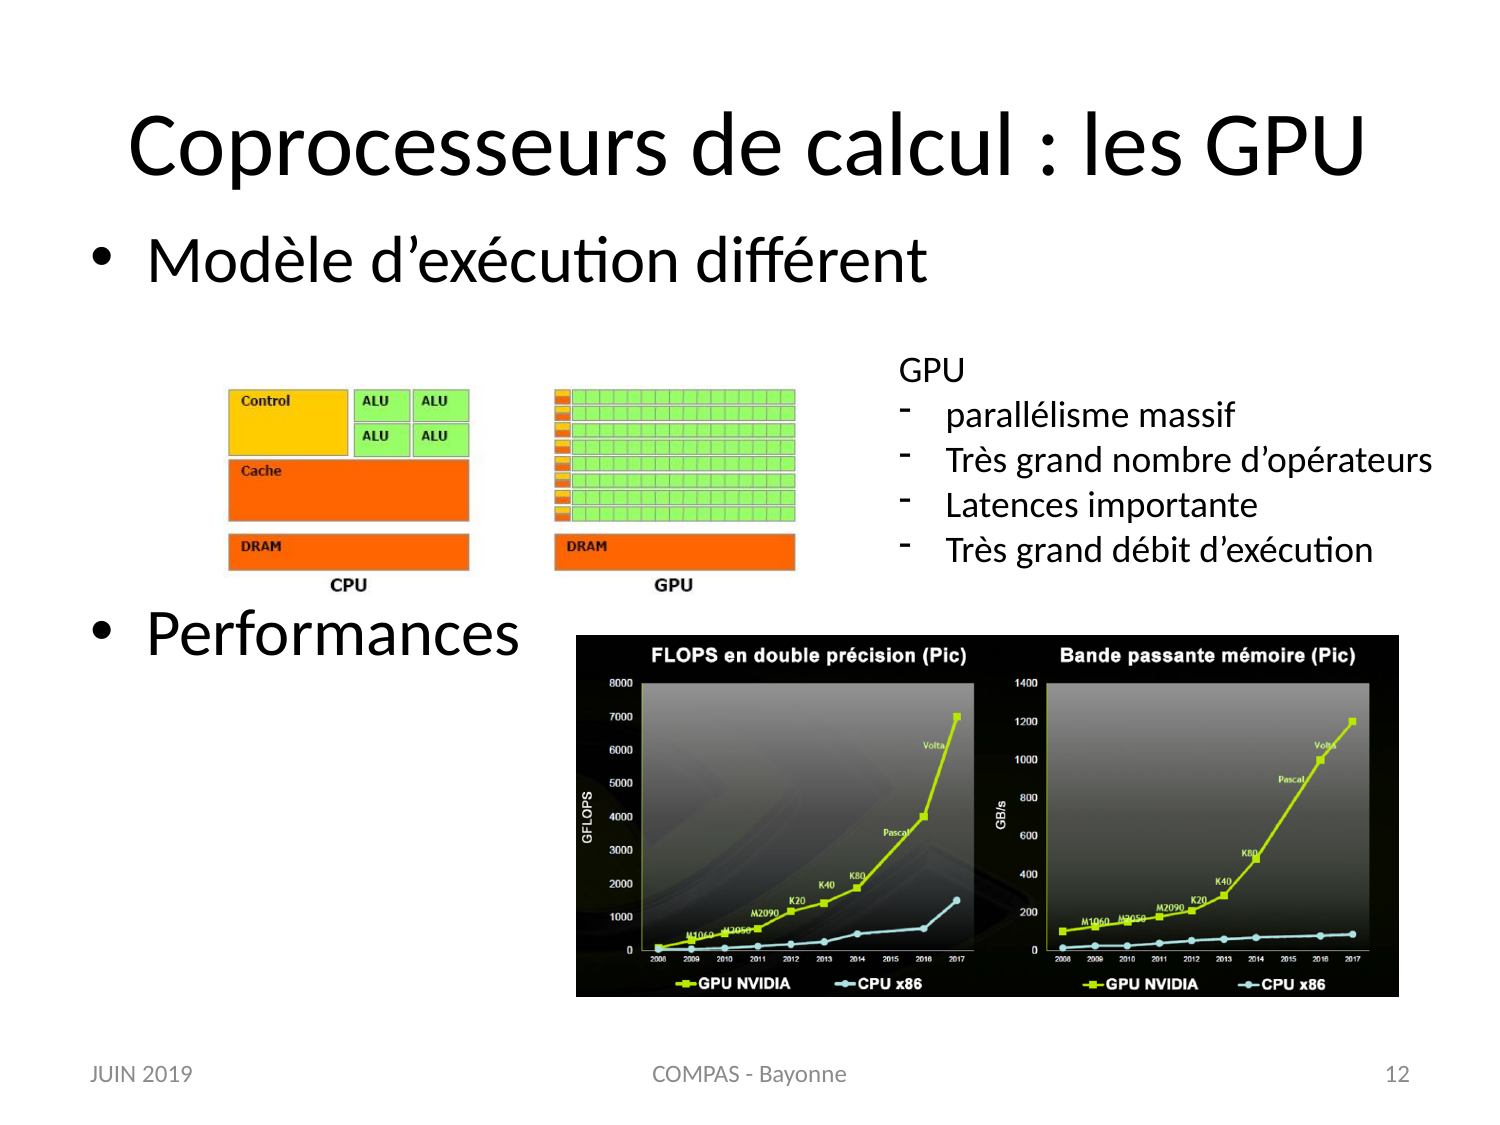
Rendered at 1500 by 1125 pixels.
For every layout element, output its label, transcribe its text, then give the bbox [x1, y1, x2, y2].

footer COMPAS - Bayonne [512, 1042, 988, 1103]
picture [223, 385, 802, 596]
slide_number 12 [1074, 1042, 1425, 1103]
list Modèle d’exécution différent Performances [75, 208, 1425, 1005]
picture [576, 635, 1399, 998]
slide_number JUIN 2019 [75, 1042, 425, 1103]
text_box GPU parallélisme massif Très grand nombre d’opérateurs Latences importante Très grand débit d’exécution [884, 338, 1449, 578]
title Coprocesseurs de calcul : les GPU [75, 45, 1425, 208]
